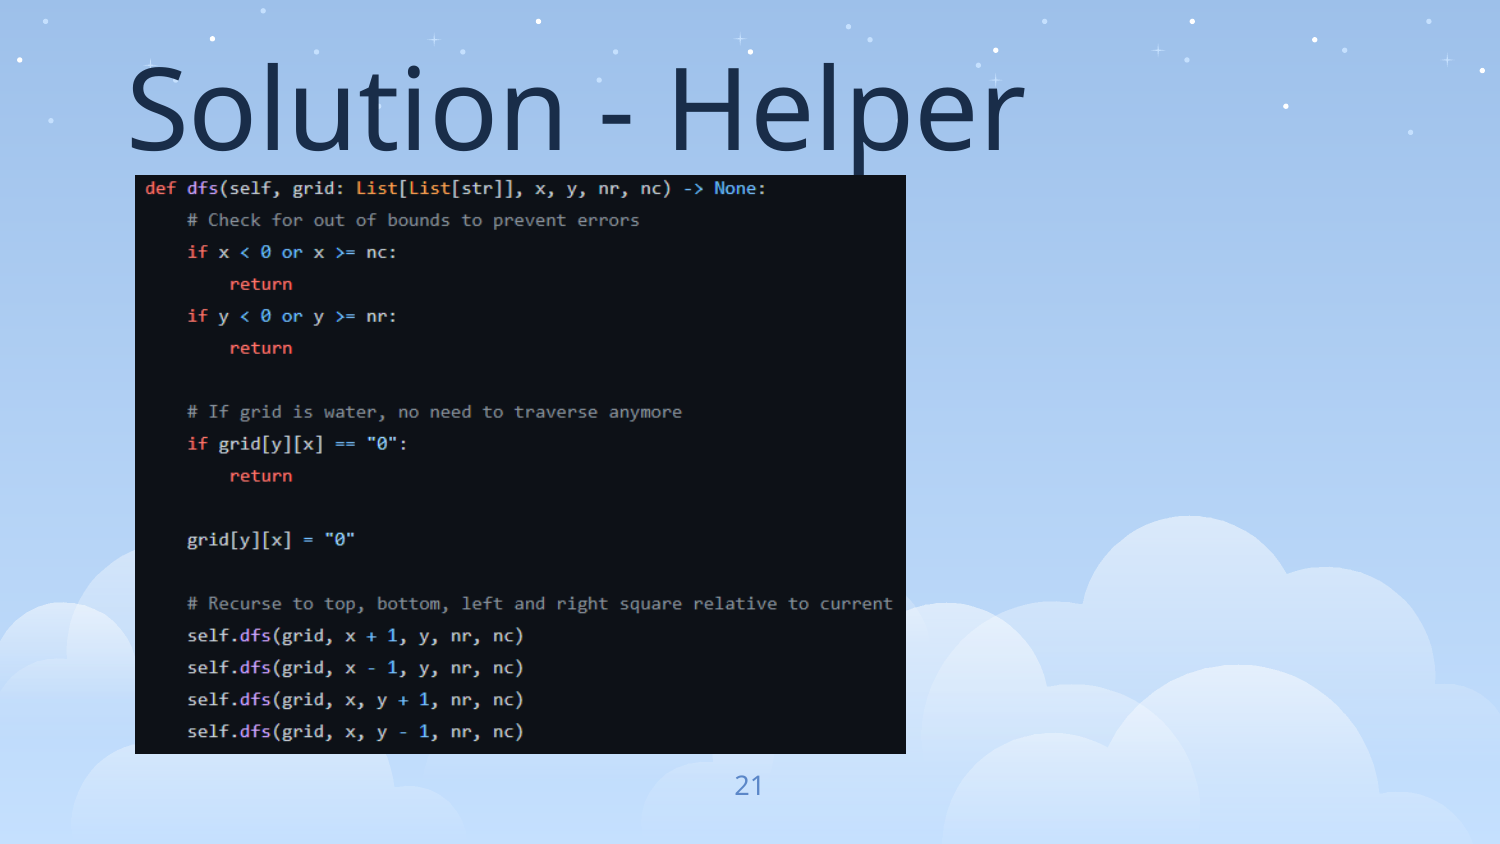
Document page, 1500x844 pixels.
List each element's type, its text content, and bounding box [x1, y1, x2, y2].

slide_number ‹#› [705, 763, 795, 819]
picture [135, 174, 906, 754]
title Solution - Helper [126, 15, 1268, 176]
